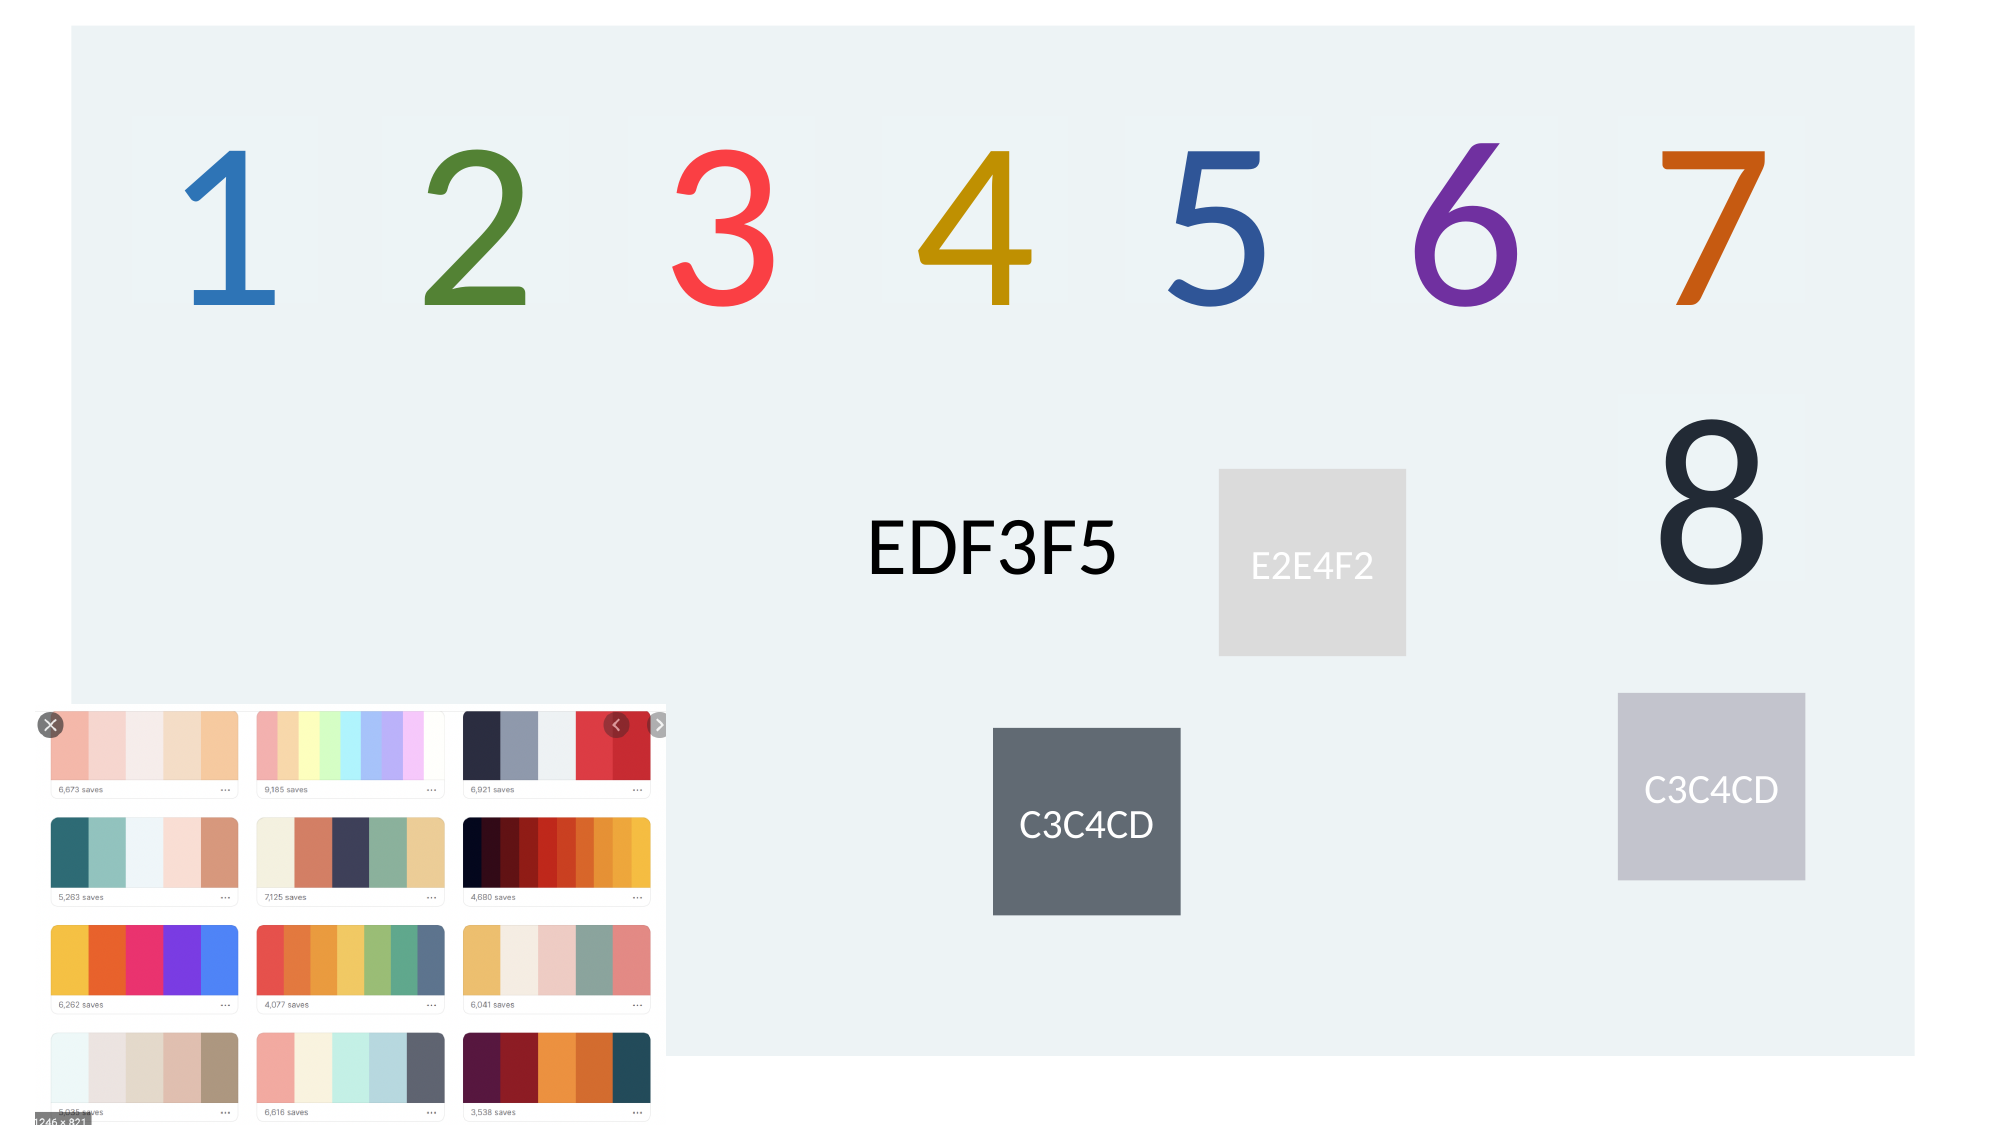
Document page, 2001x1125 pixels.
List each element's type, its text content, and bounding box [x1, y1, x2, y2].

text_box C3C4CD [1617, 692, 1806, 881]
text_box E2E4F2 [1218, 468, 1407, 657]
text_box 6 [1370, 115, 1560, 304]
text_box 8 [1617, 393, 1806, 582]
text_box 3 [627, 115, 817, 304]
text_box 7 [1617, 115, 1806, 304]
text_box EDF3F5 [70, 25, 1916, 1057]
text_box 1 [130, 115, 320, 304]
picture [35, 704, 666, 1125]
text_box 2 [381, 115, 571, 304]
text_box C3C4CD [992, 727, 1182, 916]
text_box 5 [1124, 115, 1313, 304]
text_box 4 [880, 115, 1070, 304]
